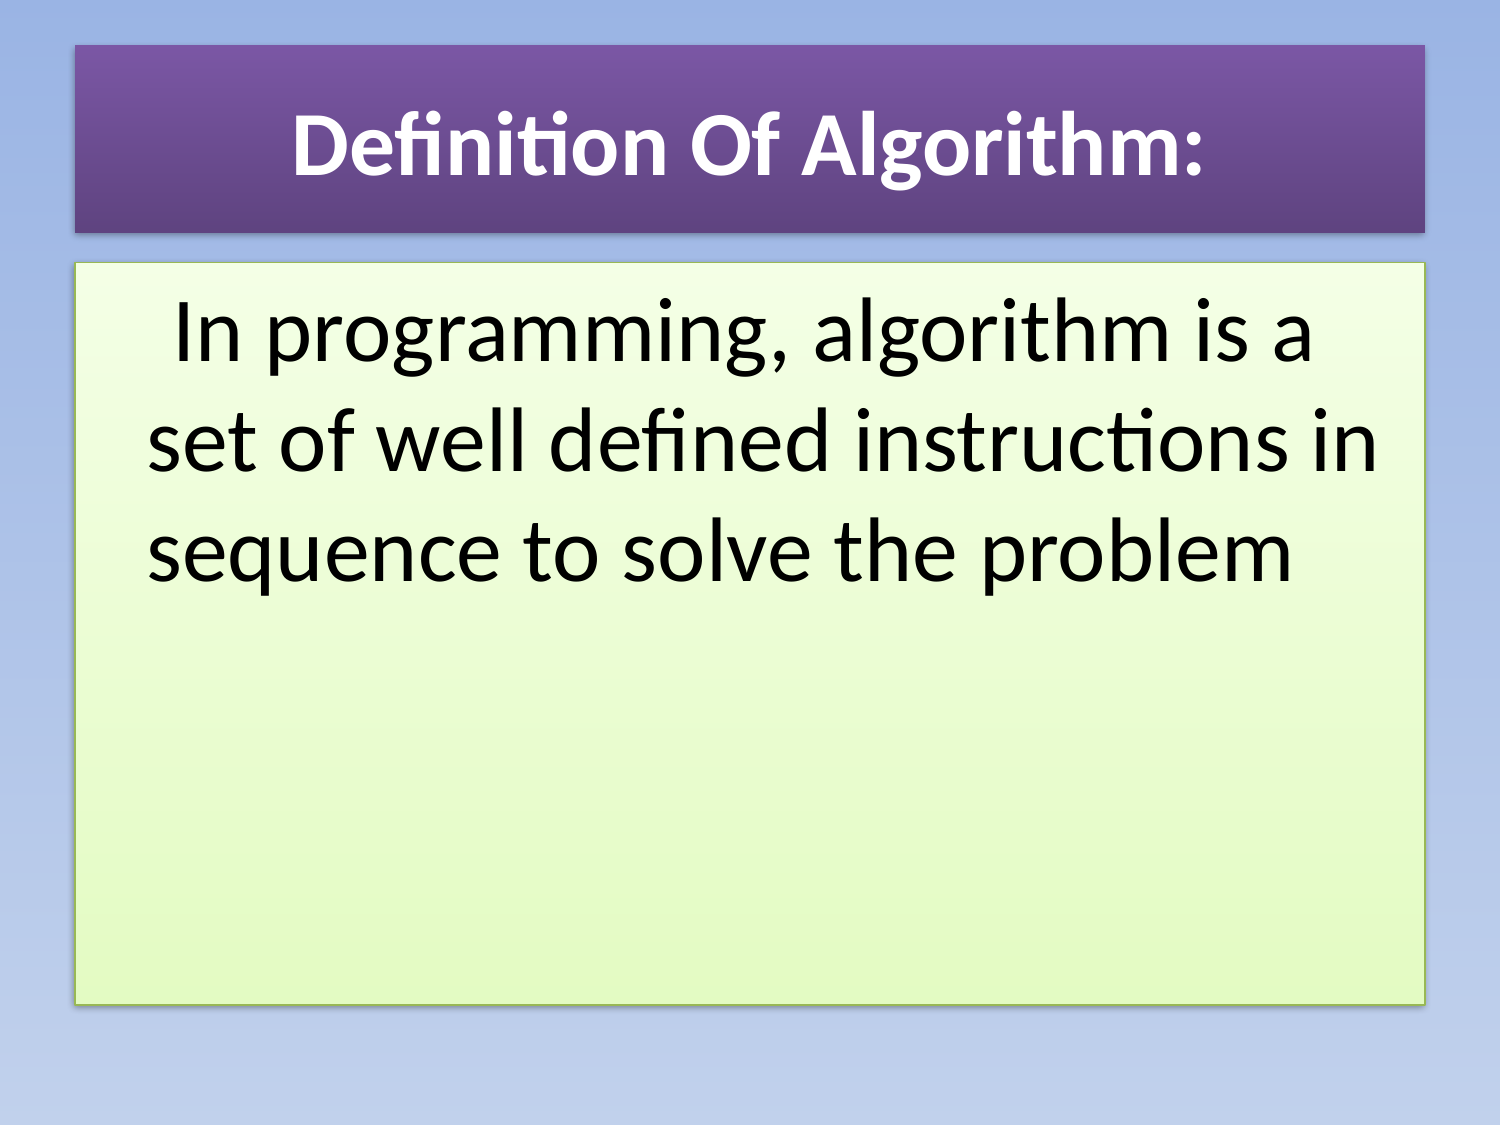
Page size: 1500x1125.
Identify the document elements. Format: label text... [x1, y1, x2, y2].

list In programming, algorithm is a set of well defined instructions in sequence to solve the problem [74, 262, 1426, 1006]
title Definition Of Algorithm: [75, 45, 1425, 233]
